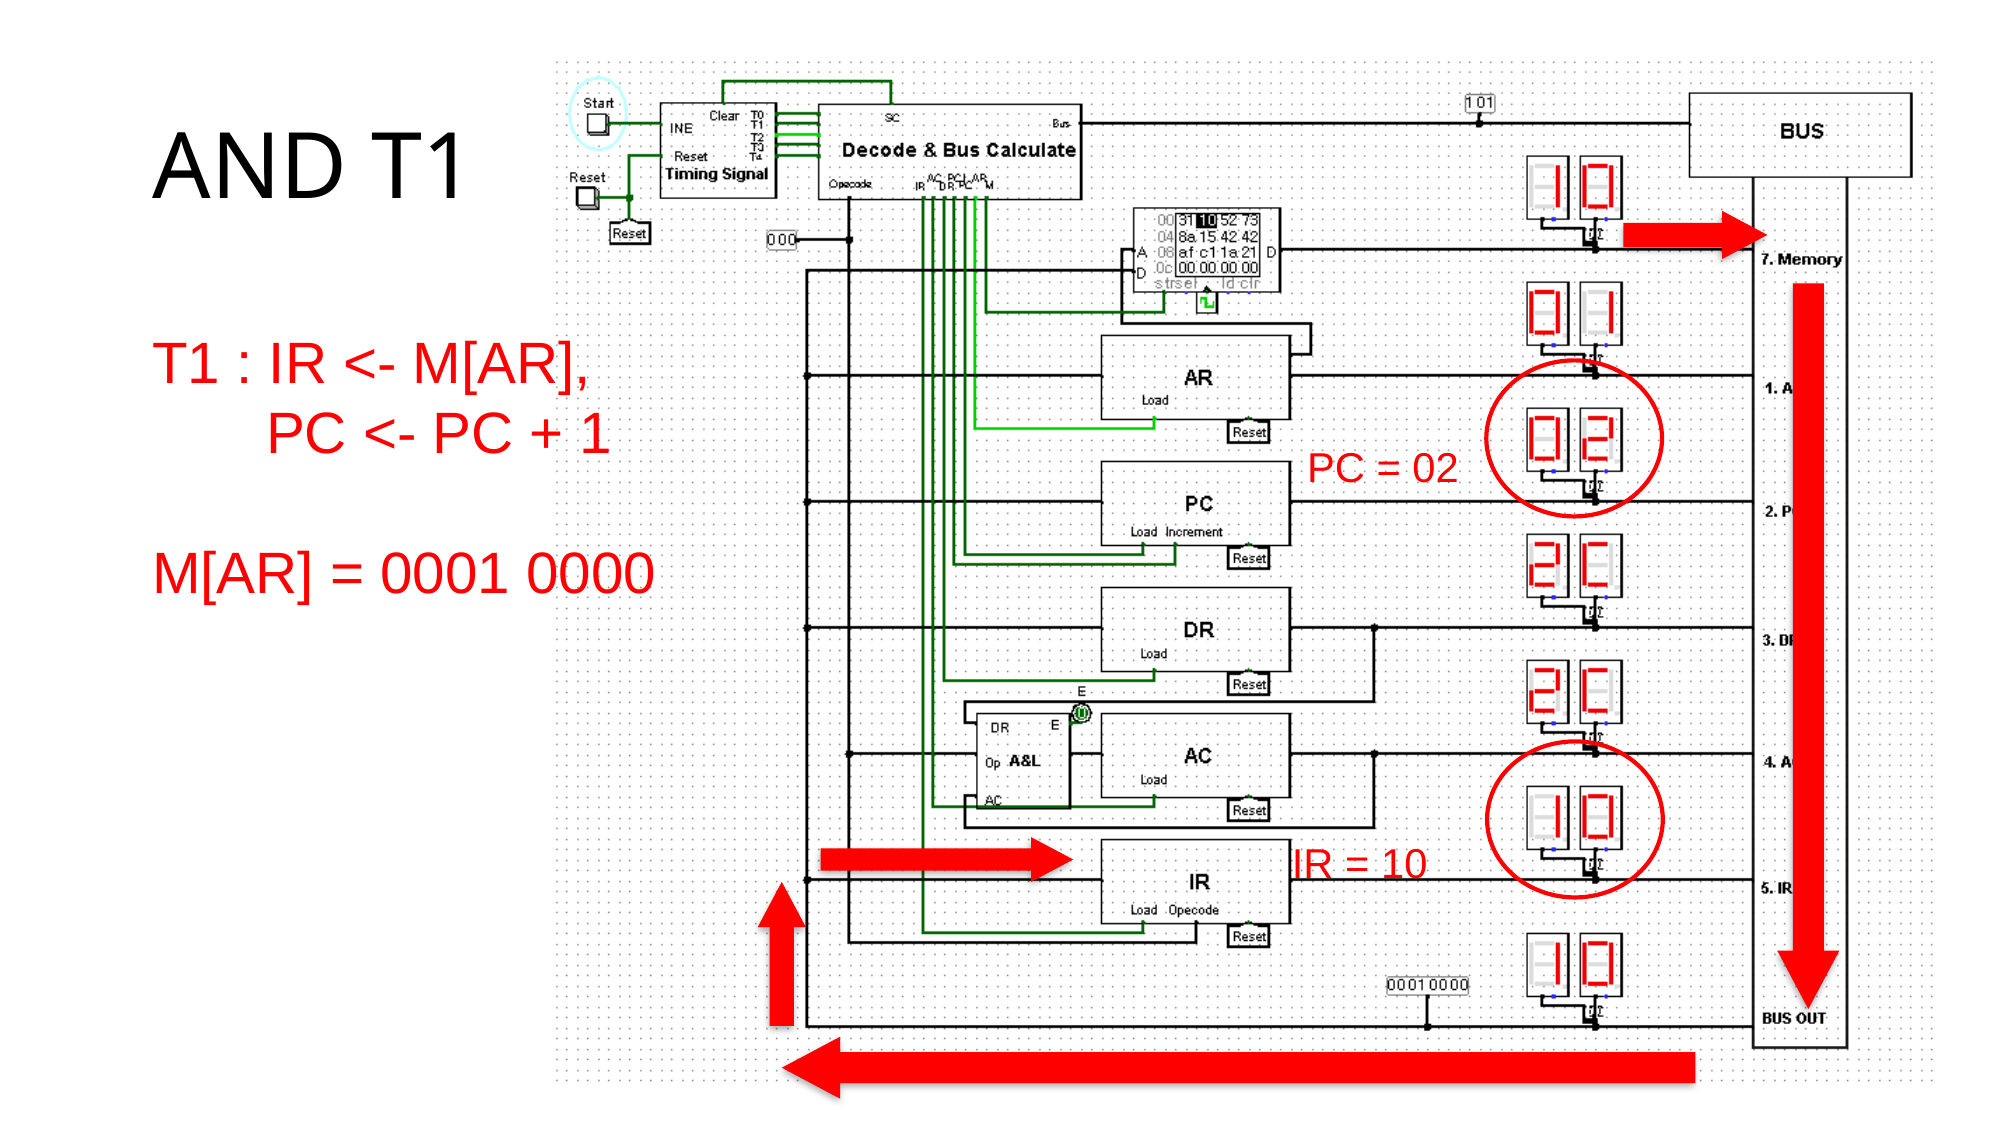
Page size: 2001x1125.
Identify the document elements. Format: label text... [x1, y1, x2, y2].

title AND T1 [137, 59, 555, 278]
text_box T1 : IR <- M[AR], PC <- PC + 1 M[AR] = 0001 0000 [137, 318, 550, 613]
text_box [830, 1096, 843, 1101]
picture [555, 59, 1942, 1088]
